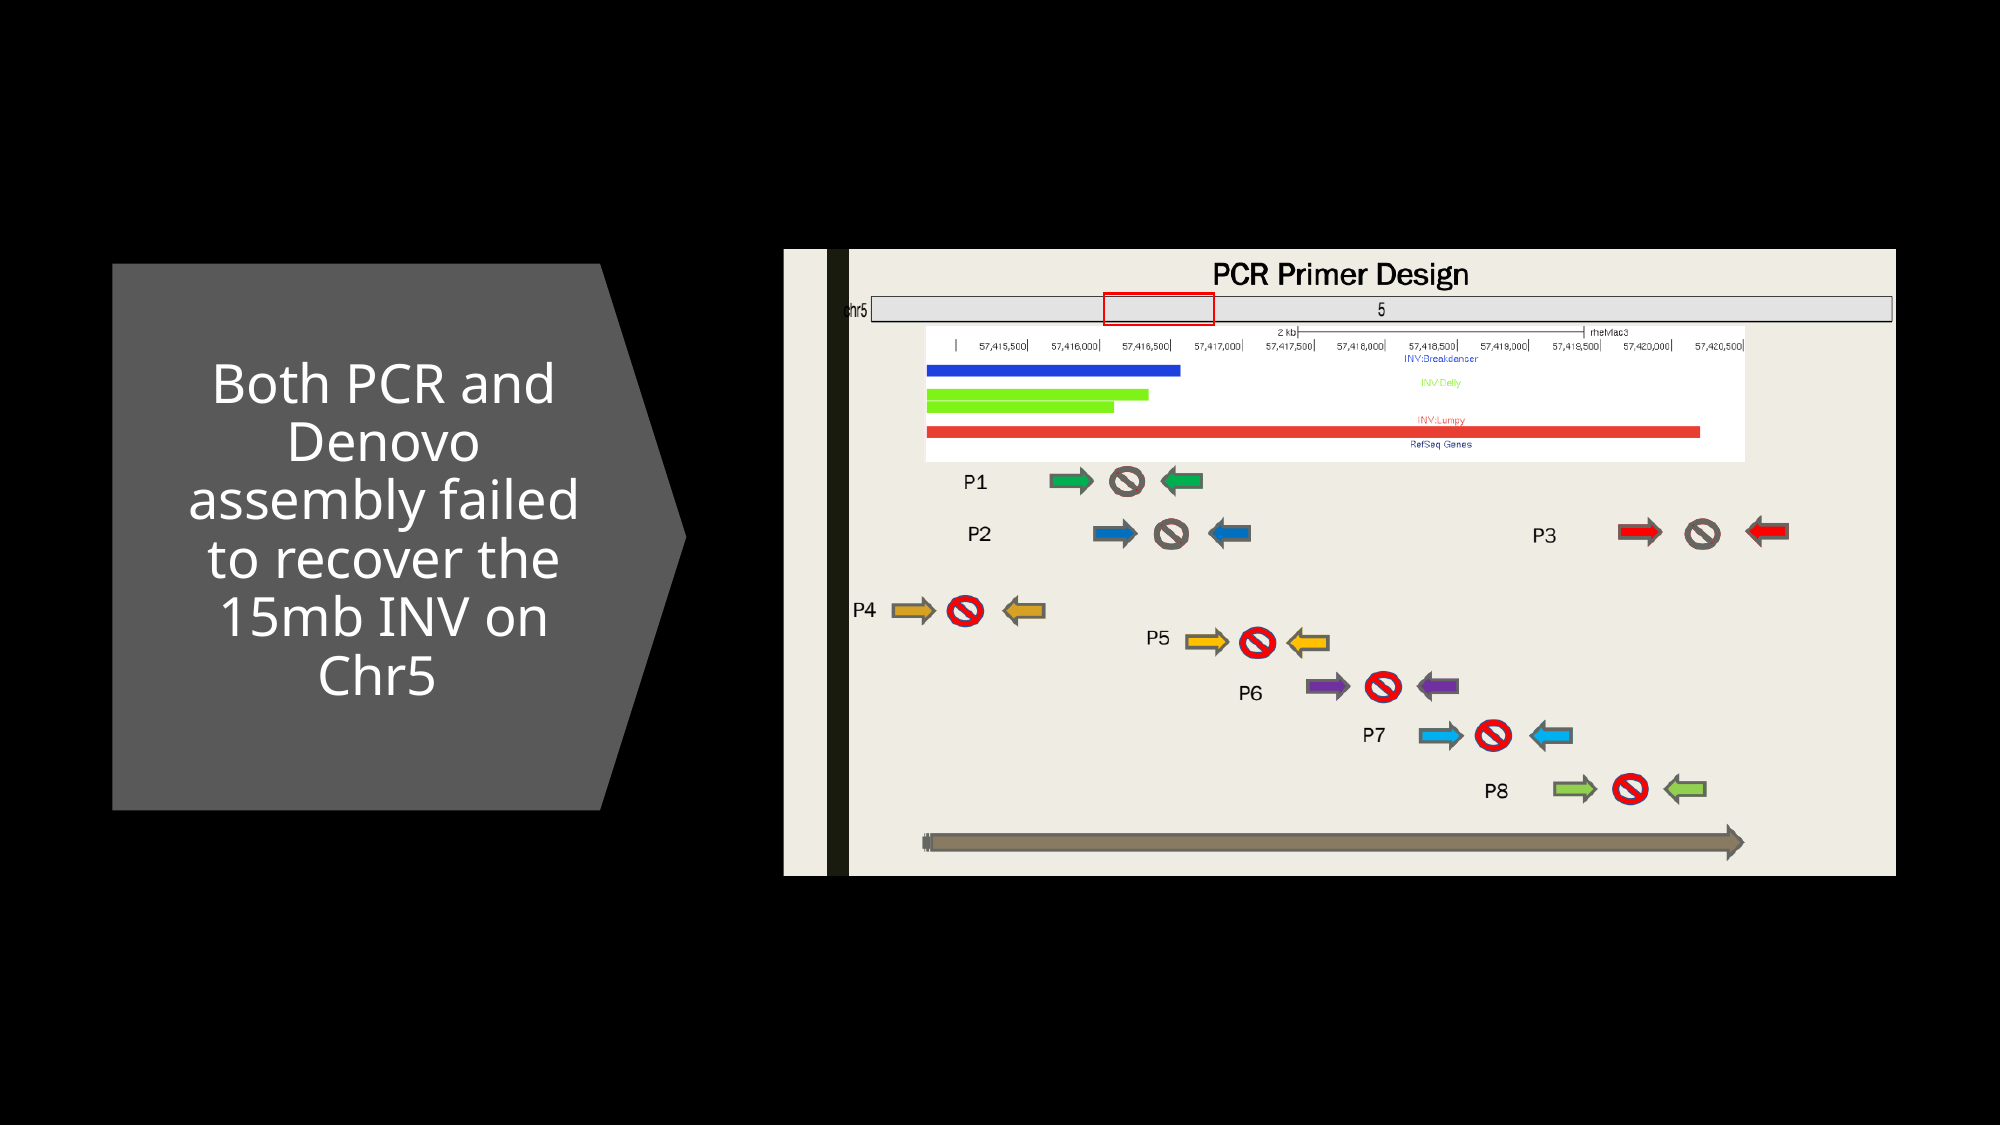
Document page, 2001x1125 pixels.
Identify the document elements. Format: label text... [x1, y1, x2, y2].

title Both PCR and Denovo assembly failed to recover the 15mb INV on Chr5 [168, 322, 601, 741]
picture [783, 249, 1896, 876]
text_box [111, 262, 688, 812]
